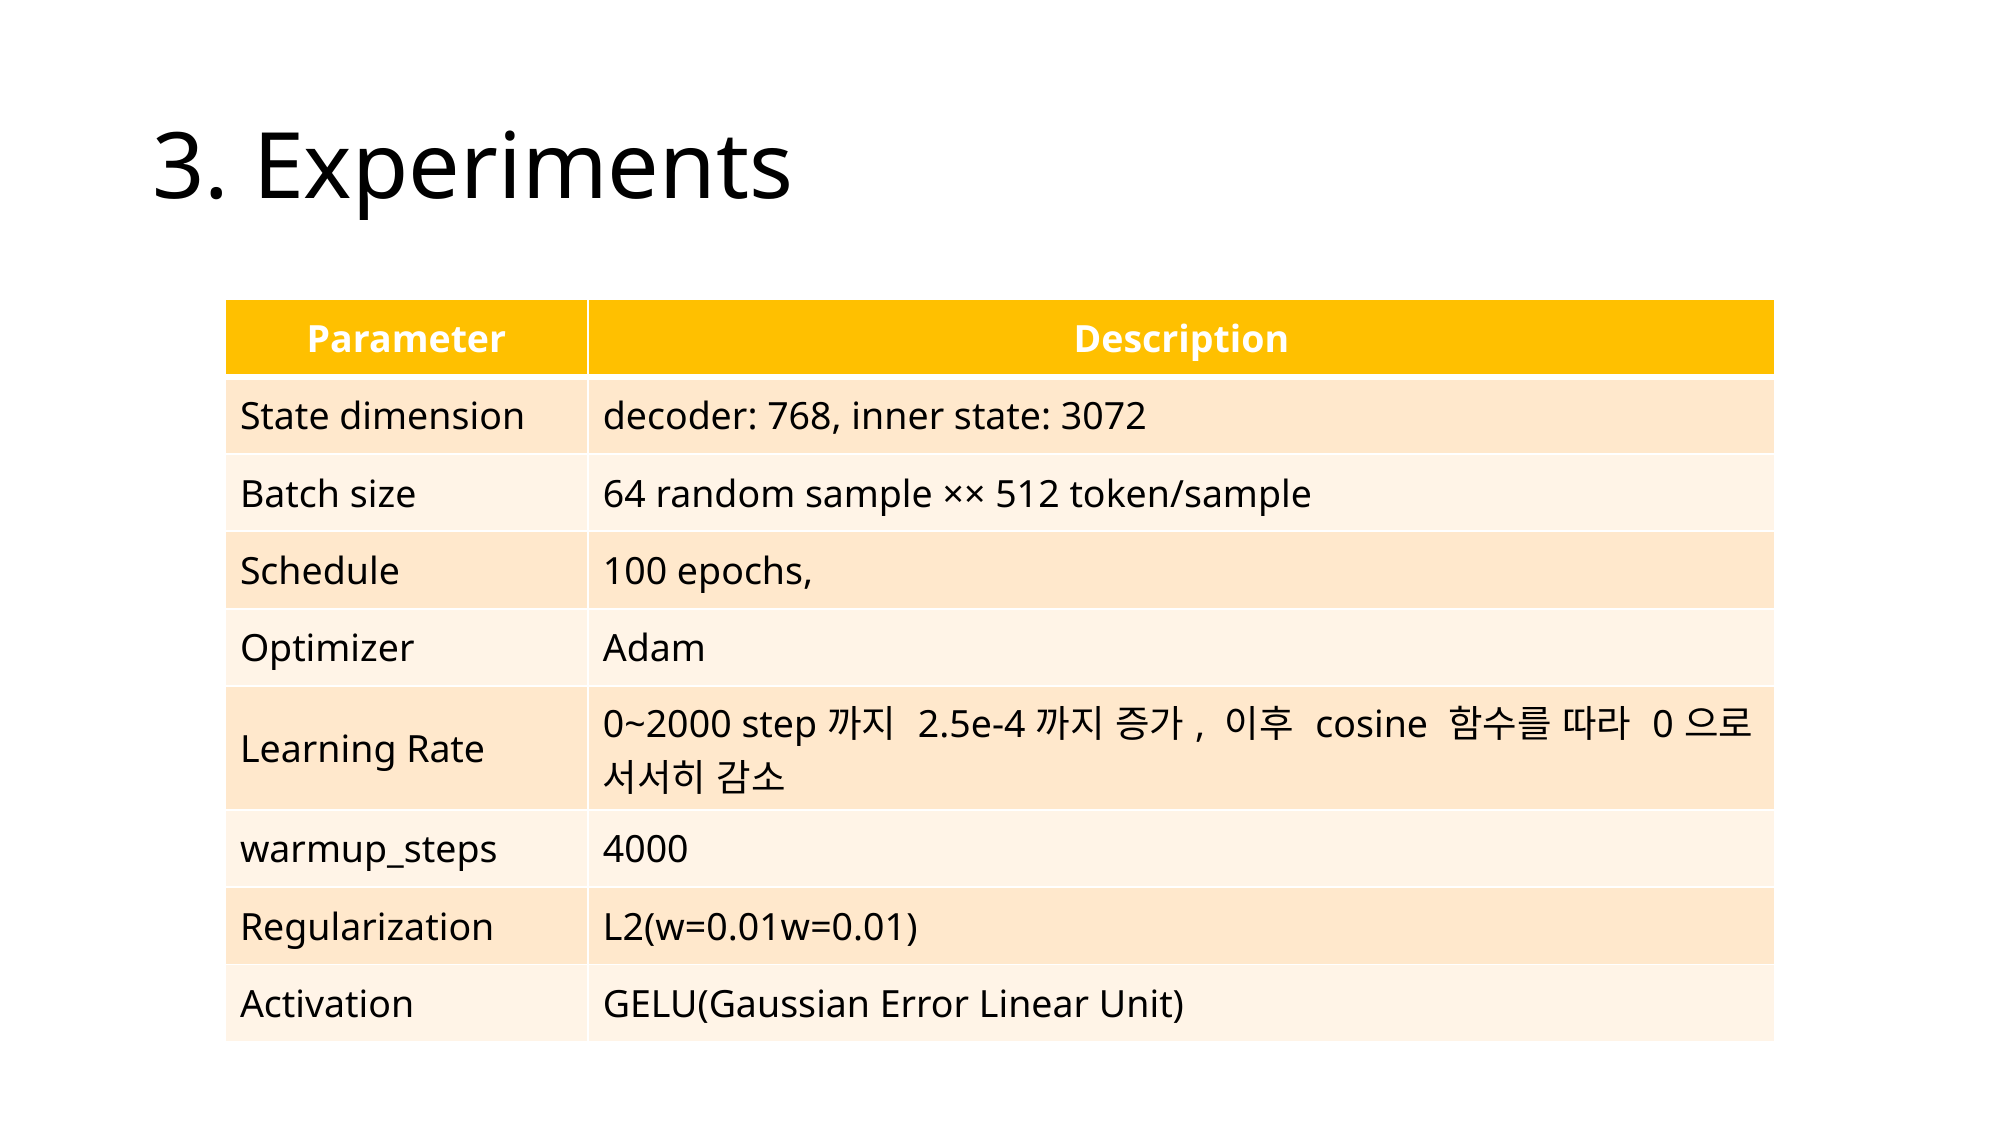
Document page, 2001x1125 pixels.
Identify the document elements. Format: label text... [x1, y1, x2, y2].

table_cell Schedule [226, 532, 587, 608]
table_header Description [589, 300, 1774, 374]
table_header Parameter [226, 300, 587, 374]
table_cell 64 random sample ×× 512 token/sample [589, 455, 1774, 530]
table_cell 100 epochs, [589, 532, 1774, 608]
table_cell State dimension [226, 380, 587, 453]
table_cell L2(w=0.01w=0.01) [589, 888, 1774, 964]
title 3. Experiments [137, 59, 1863, 278]
table_cell 0~2000 step까지 2.5e-4까지 증가, 이후 cosine 함수를 따라 0으로 서서히 감소 [589, 687, 1774, 809]
table_cell Adam [589, 610, 1774, 685]
table_cell 4000 [589, 811, 1774, 886]
table_cell decoder: 768, inner state: 3072 [589, 380, 1774, 453]
table_cell Regularization [226, 888, 587, 964]
table_cell Optimizer [226, 610, 587, 685]
table_cell GELU(Gaussian Error Linear Unit) [589, 965, 1774, 1041]
table_cell Batch size [226, 455, 587, 530]
table_cell Activation [226, 965, 587, 1041]
table_cell warmup_steps [226, 811, 587, 886]
table_cell Learning Rate [226, 687, 587, 809]
